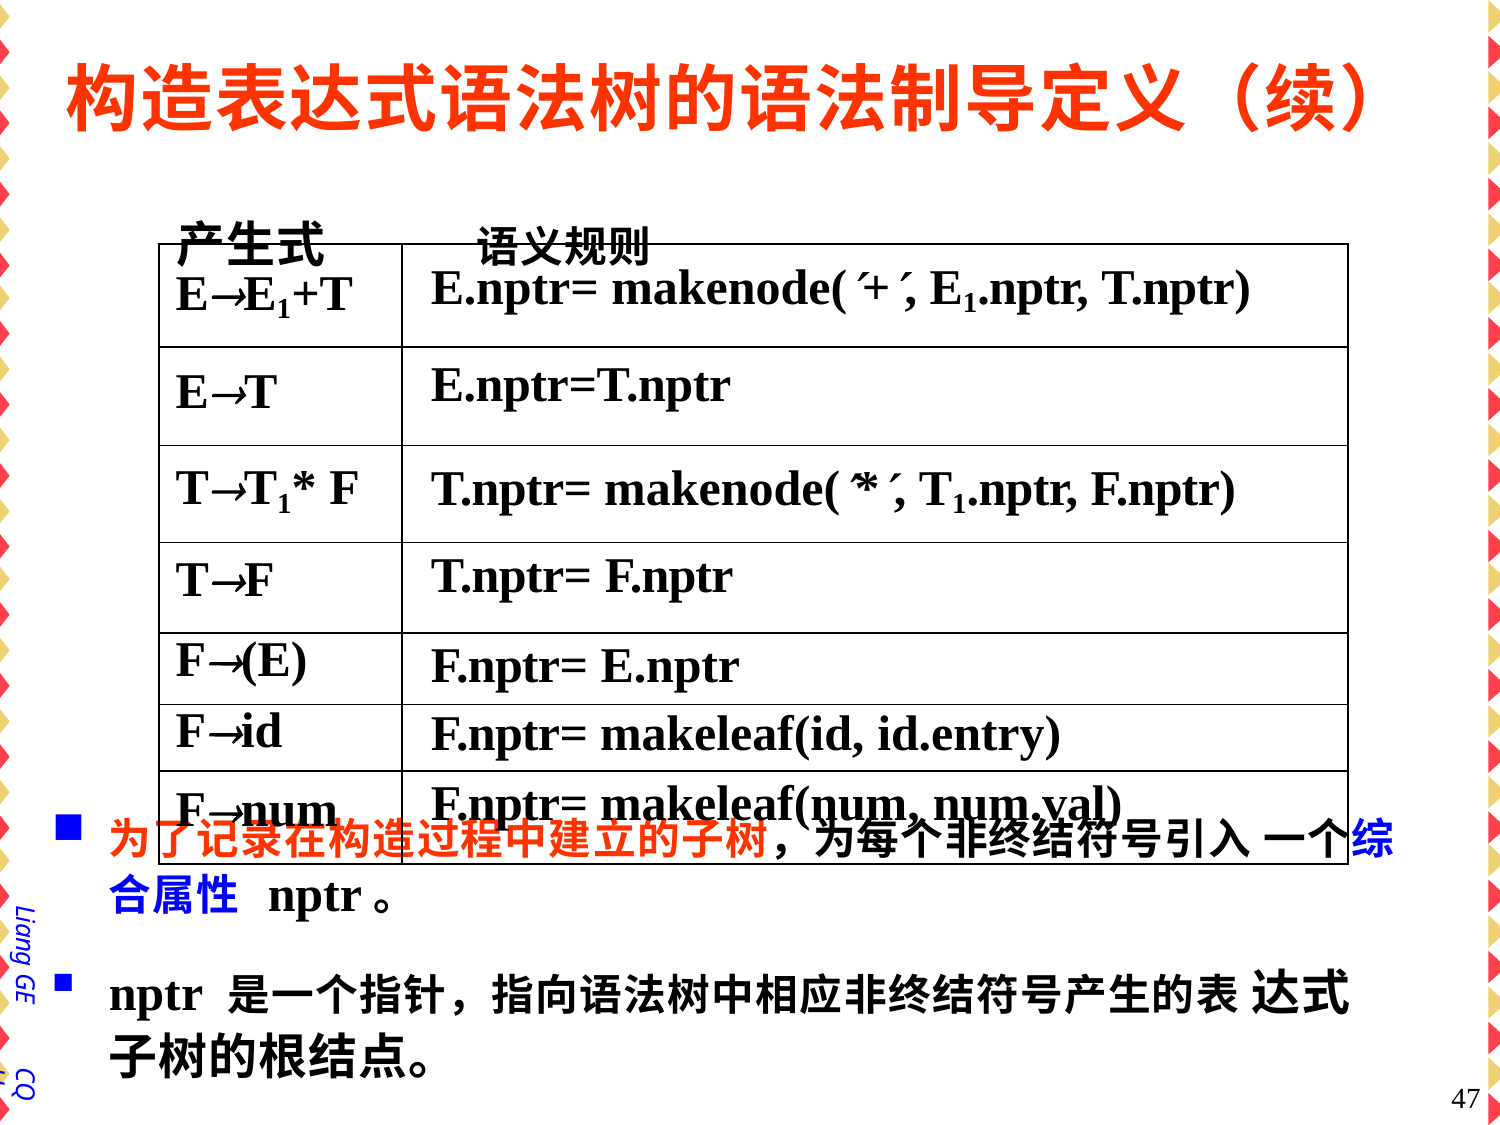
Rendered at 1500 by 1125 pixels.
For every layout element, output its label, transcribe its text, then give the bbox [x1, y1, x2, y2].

text_box 产生式 语义规则 [174, 187, 678, 278]
text_box CQU [10, 1065, 41, 1107]
table_cell T.nptr= makenode(*, T1.nptr, F.nptr) [403, 446, 1347, 542]
table_cell TT1* F [160, 446, 401, 542]
table_header EE1+T [160, 245, 401, 346]
table_cell T.nptr= F.nptr [403, 543, 1347, 632]
title 构造表达式语法树的语法制导定义（续） [62, 49, 1422, 241]
table_cell E.nptr=T.nptr [403, 348, 1347, 445]
table_cell ET [160, 348, 401, 445]
table_cell Fnum [160, 772, 401, 863]
table_cell F(E) [160, 634, 401, 704]
text_box 47 [1449, 1077, 1483, 1115]
text_box Liang GE [10, 902, 41, 1007]
table_cell F.nptr= makeleaf(num, num.val) [403, 772, 1347, 863]
table_cell F.nptr= makeleaf(id, id.entry) [403, 705, 1347, 770]
table_header E.nptr= makenode(+, E1.nptr, T.nptr) [403, 245, 1347, 346]
table_cell TF [160, 543, 401, 632]
text_box 为了记录在构造过程中建立的子树，为每个非终结符号引入 一个综合属性 nptr。 nptr 是一个指针，指向语法树中相应非终结符号产生的表 达式子树的根结点。 [50, 807, 1418, 1085]
table_cell F.nptr= E.nptr [403, 634, 1347, 704]
table_cell Fid [160, 705, 401, 770]
